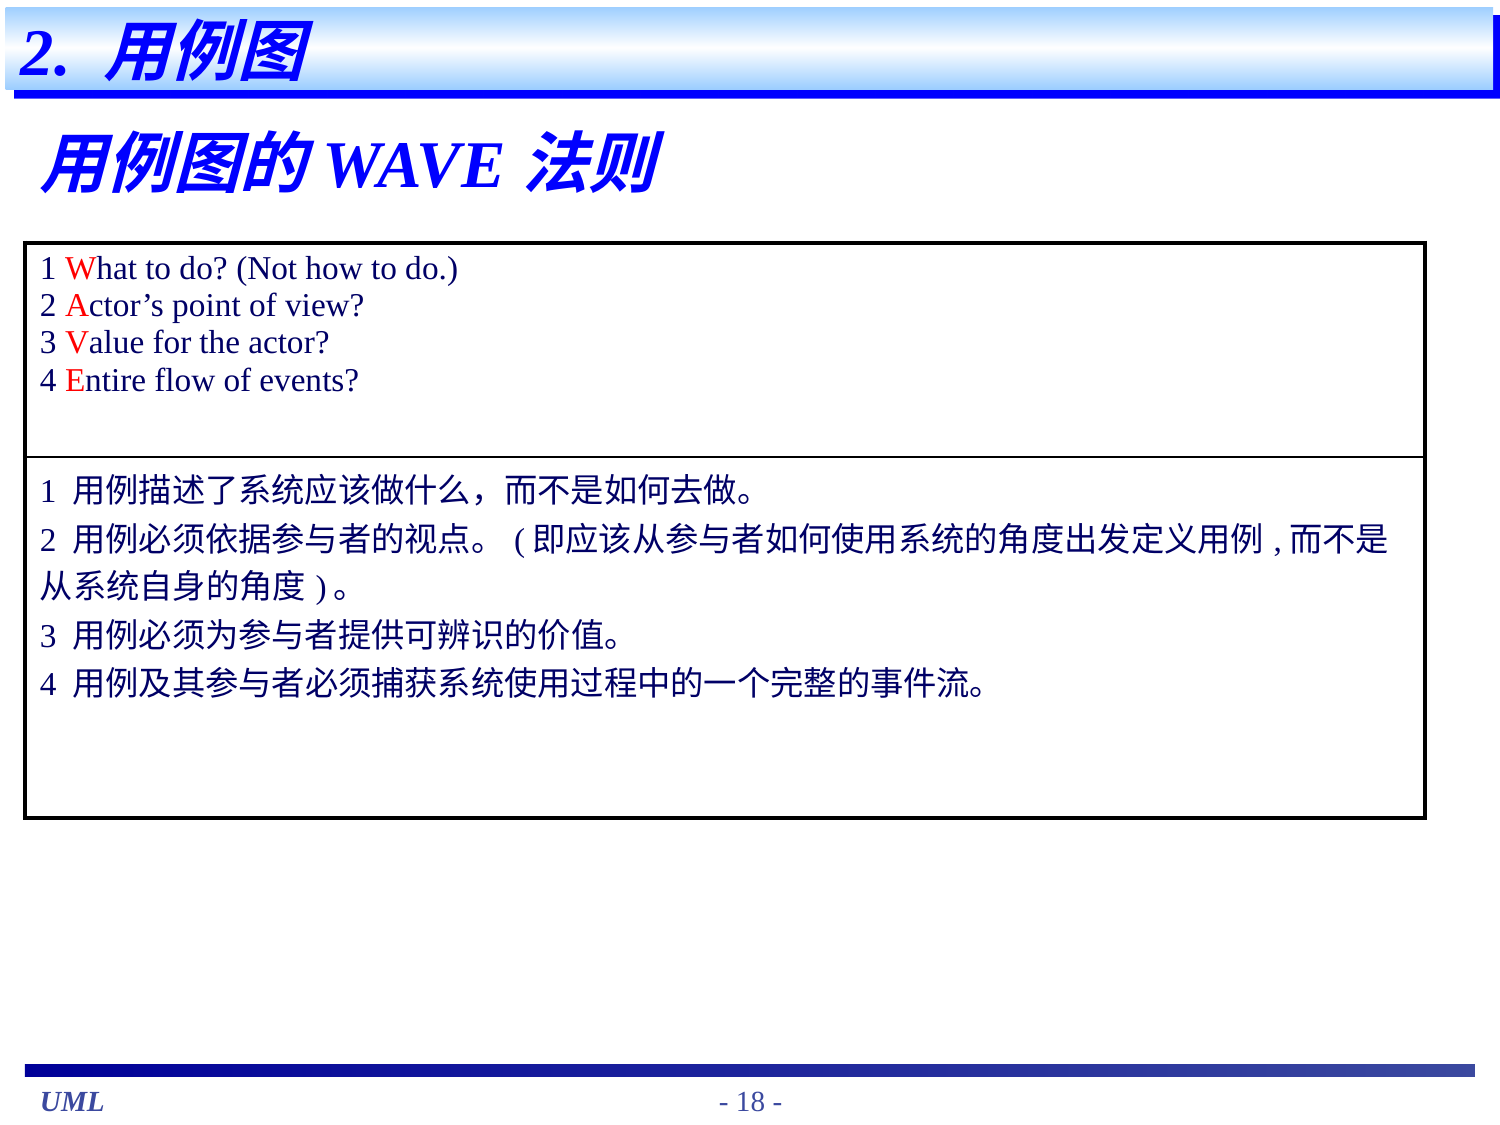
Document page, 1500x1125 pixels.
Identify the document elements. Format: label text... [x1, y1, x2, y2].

text_box 用例图的WAVE法则 [24, 113, 739, 209]
table_header 1 What to do? (Not how to do.) 2 Actor’s point of view? 3 Value for the actor? 4 Entire flow of events? [27, 245, 1423, 456]
title 2. 用例图 [5, 7, 1494, 91]
table_cell 1 用例描述了系统应该做什么，而不是如何去做。 2 用例必须依据参与者的视点。(即应该从参与者如何使用系统的角度出发定义用例,而不是从系统自身的角度)。 3 用例必须为参与者提供可辨识的价值。 4 用例及其参与者必须捕获系统使用过程中的一个完整的事件流。 [27, 458, 1423, 816]
